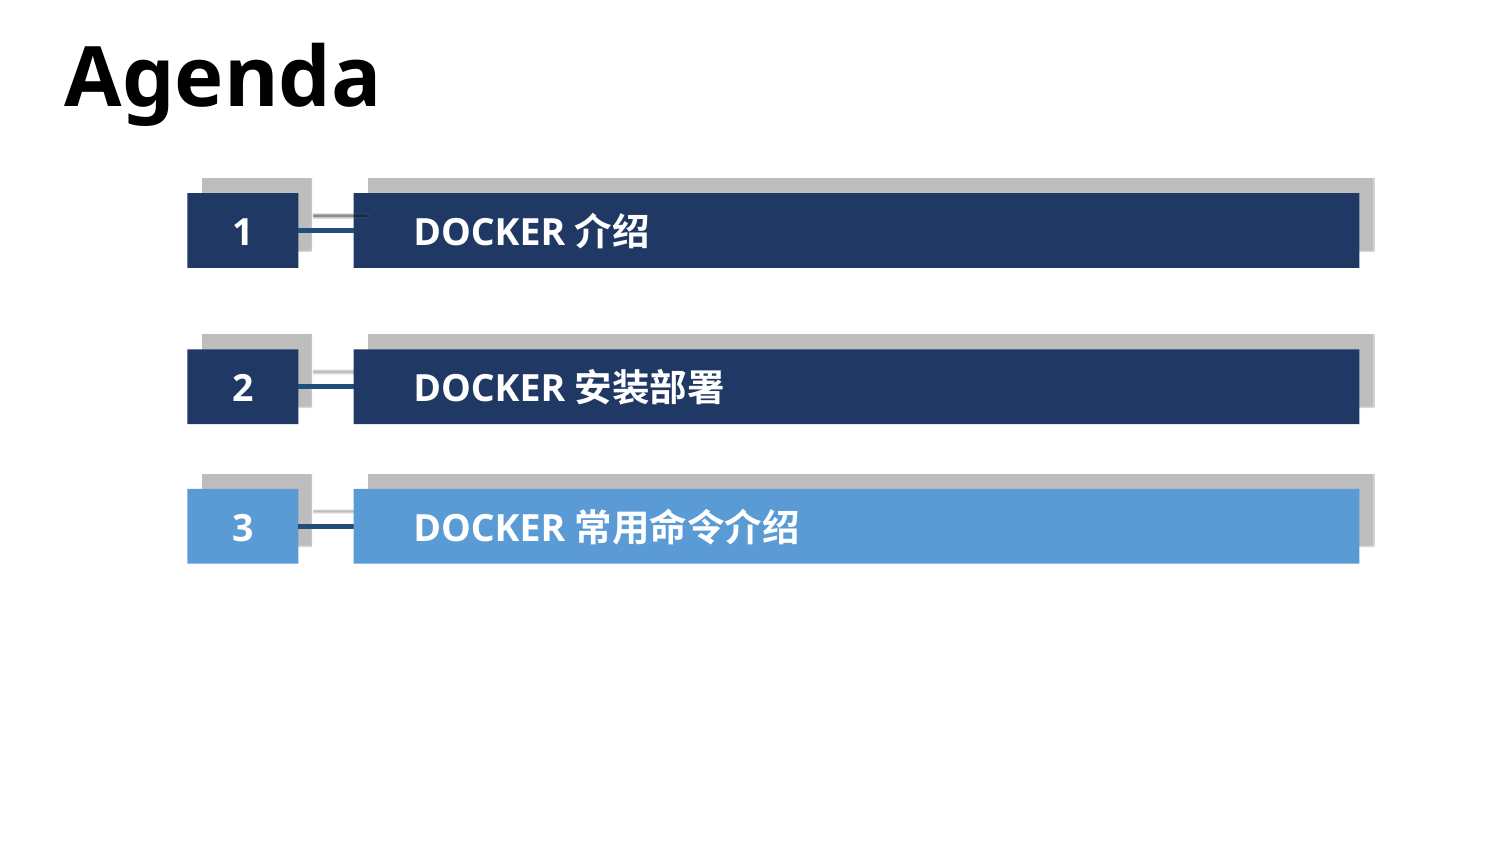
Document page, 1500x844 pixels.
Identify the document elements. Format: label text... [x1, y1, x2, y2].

text_box DOCKER安装部署 [353, 349, 1360, 425]
text_box 3 [187, 488, 299, 564]
text_box 1 [187, 193, 299, 268]
text_box DOCKER常用命令介绍 [353, 488, 1360, 564]
text_box Agenda [64, 23, 1415, 112]
text_box 2 [187, 349, 299, 425]
text_box DOCKER介绍 [353, 193, 1360, 268]
